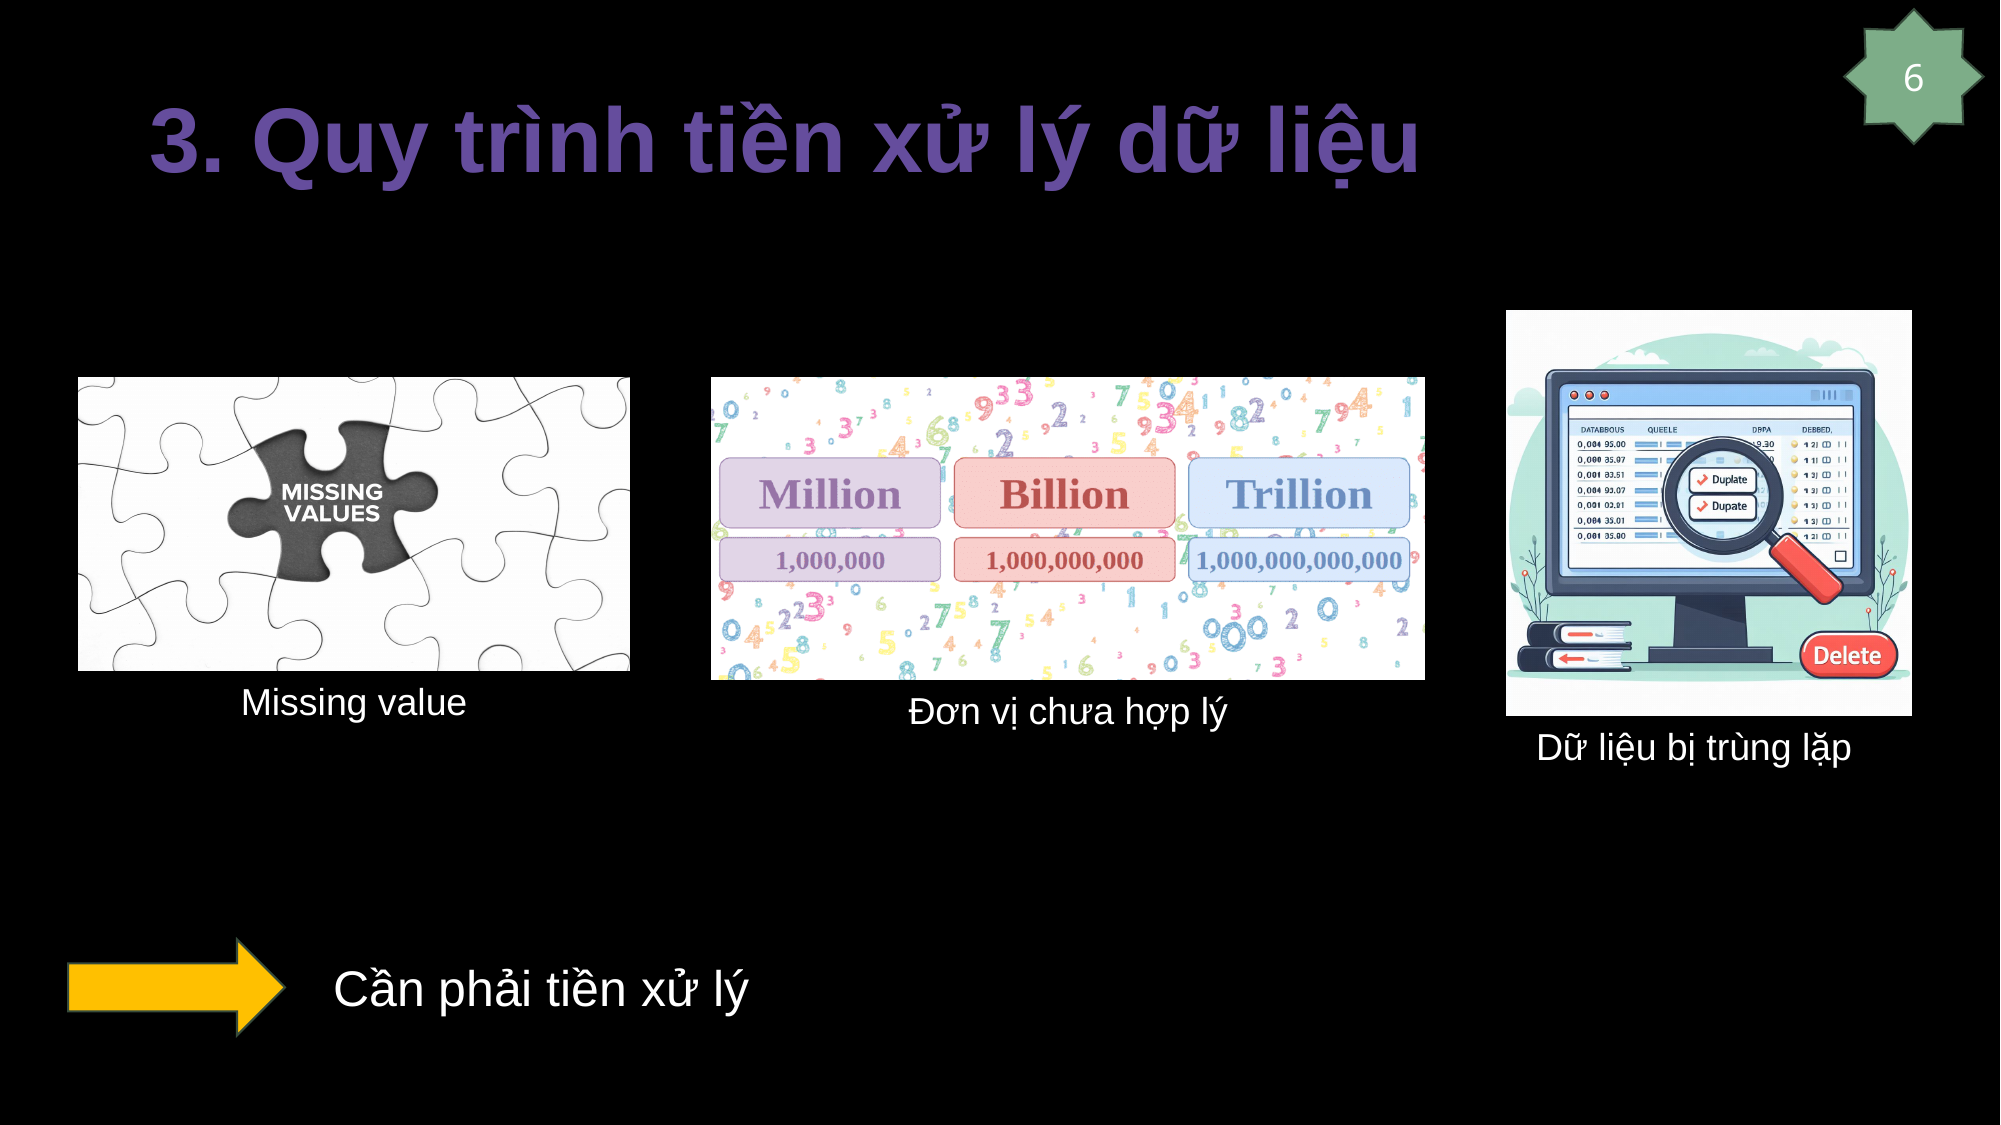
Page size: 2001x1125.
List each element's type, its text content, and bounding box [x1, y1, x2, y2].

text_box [1506, 310, 1912, 777]
title 3. Quy trình tiền xử lý dữ liệu [134, 85, 1914, 251]
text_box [711, 377, 1425, 742]
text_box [78, 377, 630, 742]
text_box 6 [1842, 7, 1986, 146]
text_box [67, 936, 287, 1038]
text_box Cần phải tiền xử lý [318, 949, 787, 1025]
